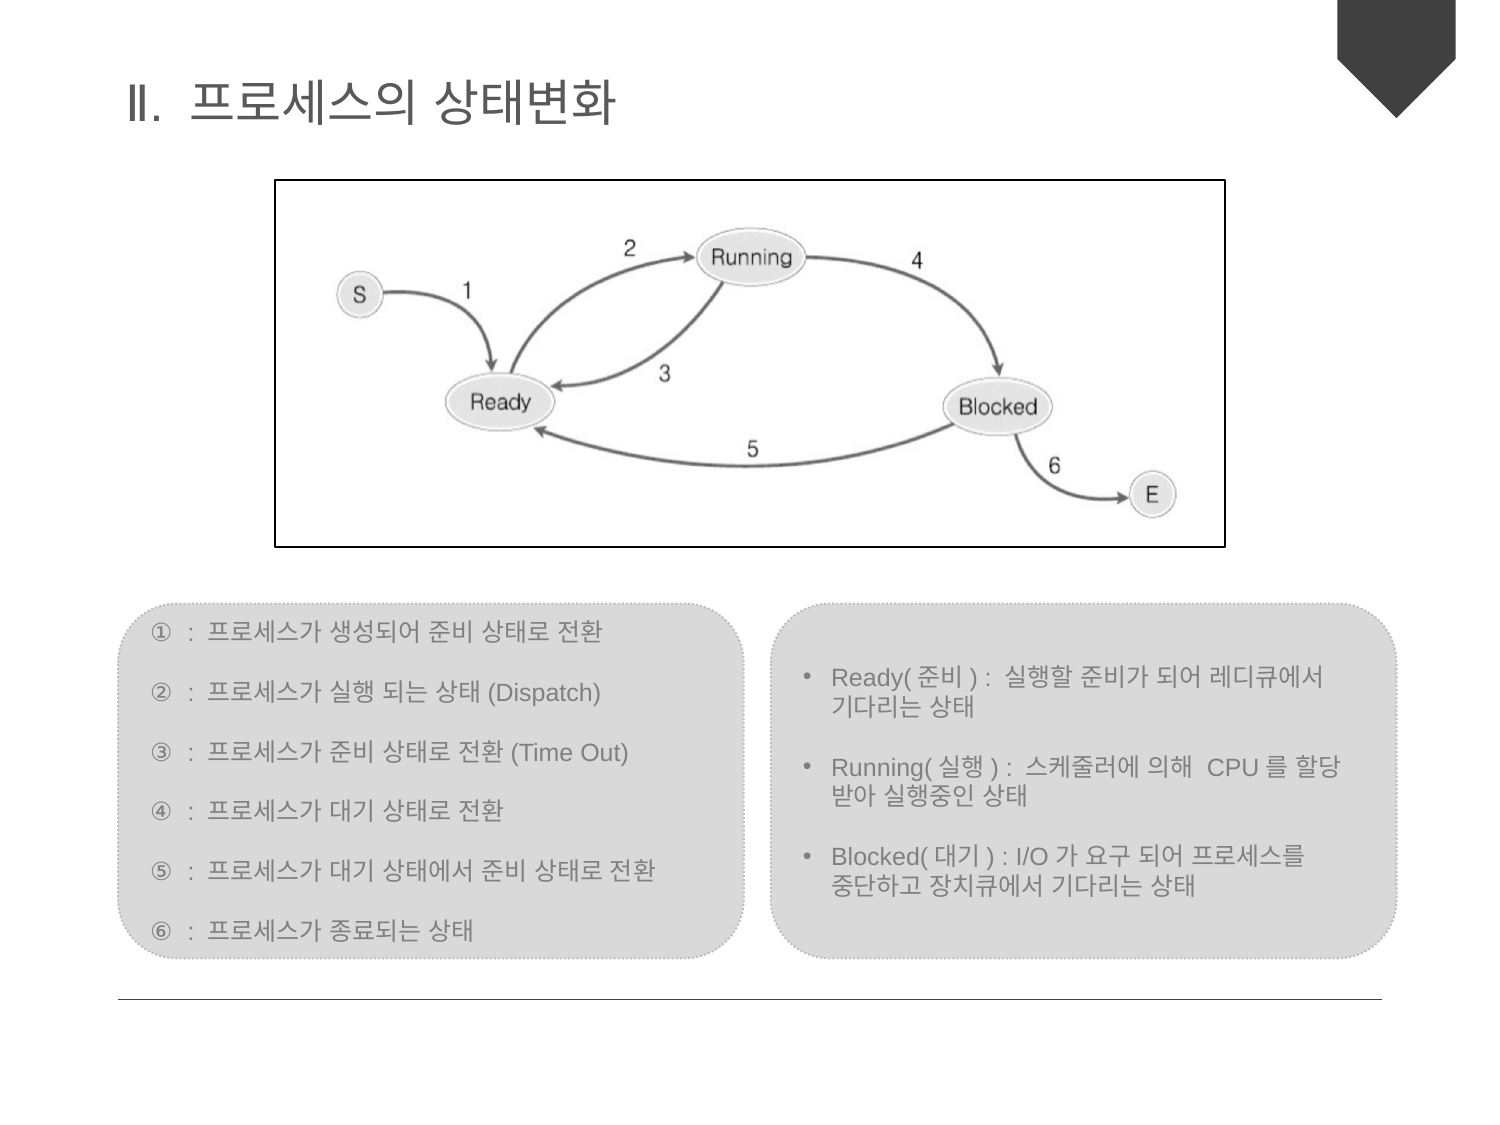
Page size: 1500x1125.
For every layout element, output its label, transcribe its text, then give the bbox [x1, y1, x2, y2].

text_box Ready(준비) : 실행할 준비가 되어 레디큐에서 기다리는 상태 Running(실행) : 스케줄러에 의해 CPU를 할당 받아 실행중인 상태 Blocked(대기) : I/O가 요구 되어 프로세스를 중단하고 장치큐에서 기다리는 상태 [769, 602, 1398, 960]
text_box : 프로세스가 생성되어 준비 상태로 전환 : 프로세스가 실행 되는 상태(Dispatch) : 프로세스가 준비 상태로 전환(Time Out) : 프로세스가 대기 상태로 전환 : 프로세스가 대기 상태에서 준비 상태로 전환 : 프로세스가 종료되는 상태 [117, 602, 745, 960]
text_box Ⅱ. 프로세스의 상태변화 [110, 64, 633, 140]
picture [275, 181, 1224, 547]
text_box [1336, 0, 1457, 120]
